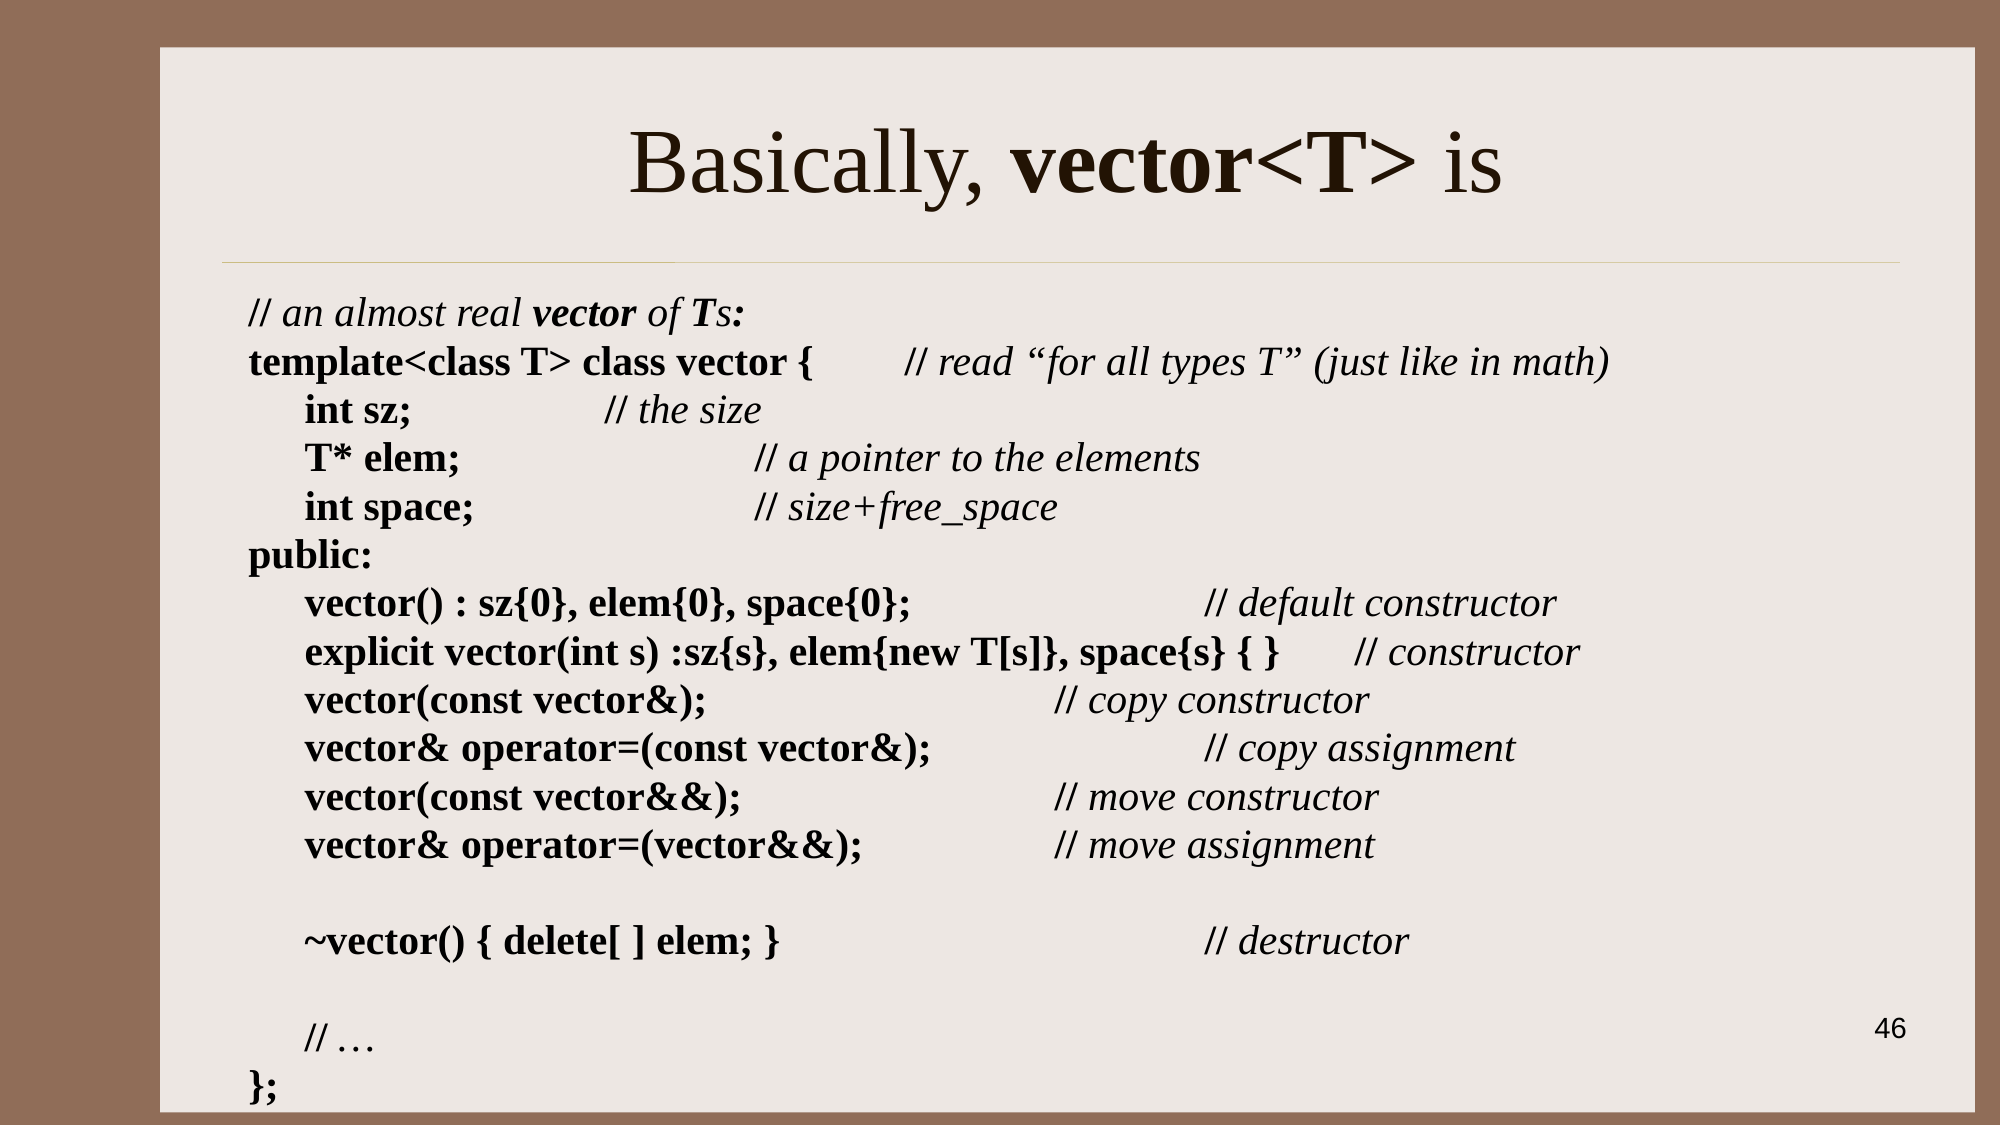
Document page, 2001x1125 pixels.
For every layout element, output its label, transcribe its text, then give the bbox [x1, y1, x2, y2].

list // an almost real vector of Ts: template<class T> class vector { // read “for all types T” (just like in math) int sz; // the size T* elem; // a pointer to the elements int space; // size+free_space public: vector() : sz{0}, elem{0}, space{0}; // default constructor explicit vector(int s) :sz{s}, elem{new T[s]}, space{s} { } // constructor vector(const vector&); // copy constructor vector& operator=(const vector&); // copy assignment vector(const vector&&); // move constructor vector& operator=(vector&&); // move assignment ~vector() { delete[ ] elem; } // destructor // … }; [233, 287, 1900, 963]
title Basically, vector<T> is [233, 62, 1900, 250]
slide_number 46 [1505, 1001, 1922, 1077]
